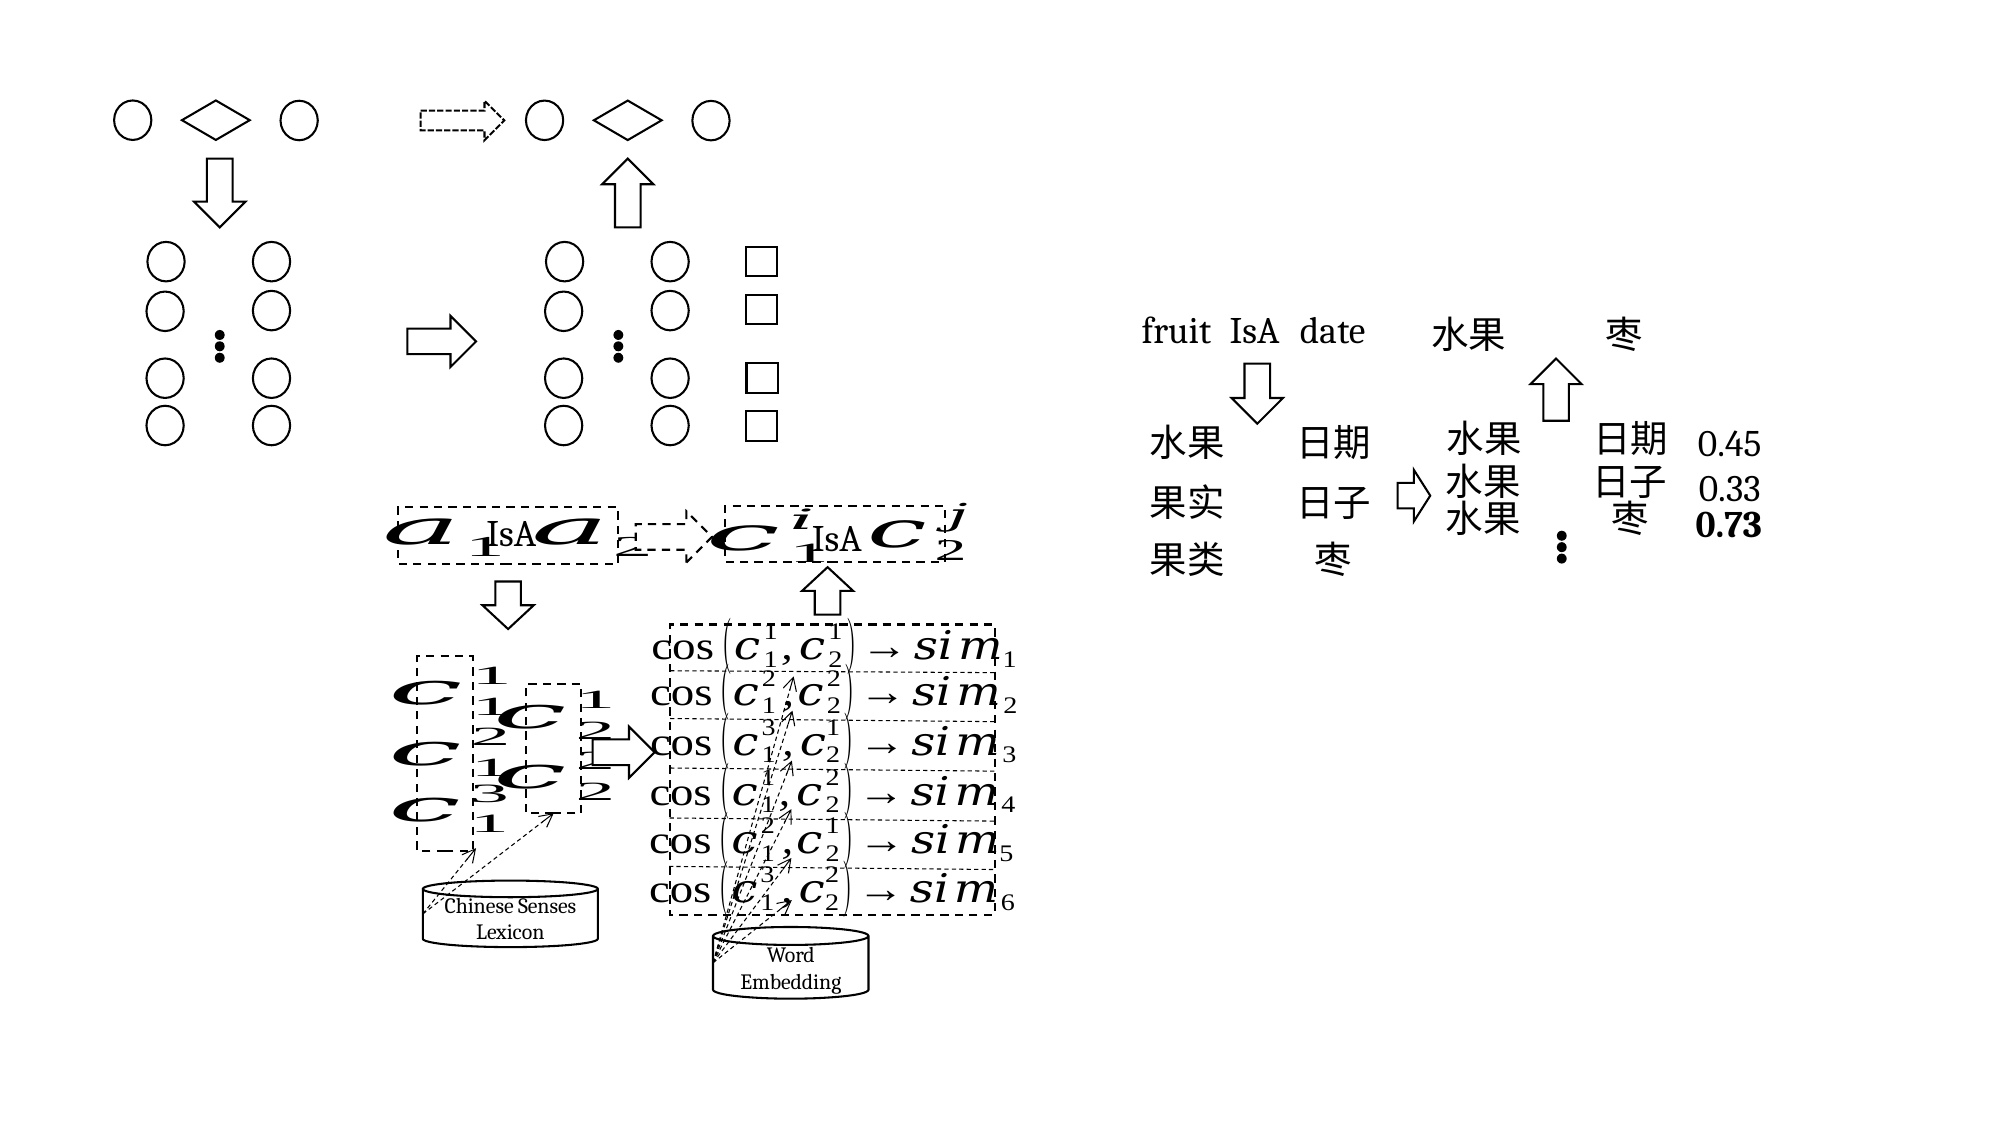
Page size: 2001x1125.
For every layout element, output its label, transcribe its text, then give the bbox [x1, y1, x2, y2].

text_box [613, 329, 624, 340]
text_box [416, 655, 474, 852]
text_box [251, 240, 292, 283]
text_box 水果 [1422, 450, 1544, 511]
text_box [669, 623, 996, 767]
text_box [1229, 362, 1286, 426]
text_box 水果 [1126, 411, 1248, 471]
text_box [613, 352, 624, 363]
text_box fruit [1115, 298, 1193, 359]
text_box [543, 404, 584, 447]
text_box 枣 [1272, 532, 1395, 589]
text_box 0.73 [1667, 492, 1790, 553]
text_box [799, 565, 856, 616]
text_box [591, 724, 655, 781]
text_box 日子 [1272, 471, 1395, 532]
text_box 日期 [1272, 411, 1395, 471]
text_box [214, 352, 225, 363]
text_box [114, 100, 318, 141]
text_box [251, 289, 292, 332]
text_box 枣 [1569, 511, 1667, 548]
text_box [669, 722, 790, 817]
text_box IsA [450, 501, 573, 507]
text_box 日子 [1569, 450, 1668, 511]
text_box [1556, 530, 1567, 541]
text_box [1527, 357, 1585, 422]
text_box [724, 505, 946, 563]
text_box [145, 404, 185, 447]
text_box IsA [776, 562, 898, 567]
text_box date [1272, 298, 1394, 359]
text_box [650, 240, 690, 283]
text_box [794, 817, 995, 822]
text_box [510, 813, 554, 881]
text_box [543, 357, 584, 400]
text_box [745, 410, 778, 442]
text_box 水果 [1422, 511, 1544, 548]
text_box [479, 580, 537, 631]
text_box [476, 848, 510, 881]
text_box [794, 767, 995, 772]
text_box IsA [1193, 298, 1272, 359]
text_box [650, 357, 690, 400]
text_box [670, 767, 790, 772]
text_box 水果 [1423, 407, 1546, 467]
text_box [669, 817, 790, 822]
text_box [745, 362, 779, 394]
text_box 0.33 [1668, 456, 1791, 516]
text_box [794, 866, 994, 870]
text_box [613, 341, 624, 352]
text_box [251, 357, 292, 400]
text_box [525, 683, 582, 814]
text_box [790, 676, 794, 928]
text_box [397, 506, 619, 565]
text_box [406, 313, 478, 370]
text_box 果类 [1126, 532, 1248, 589]
text_box [251, 404, 292, 447]
text_box 水果 [1408, 303, 1530, 364]
text_box 枣 [1563, 303, 1685, 364]
text_box [145, 290, 185, 333]
text_box [599, 157, 656, 229]
text_box [191, 157, 248, 229]
text_box [745, 246, 778, 277]
text_box [544, 240, 585, 283]
text_box [1396, 466, 1432, 525]
text_box Word Embedding [711, 925, 870, 1000]
text_box 果实 [1126, 471, 1248, 532]
text_box [794, 772, 996, 916]
text_box [214, 329, 225, 340]
text_box [634, 508, 714, 564]
text_box [745, 294, 778, 325]
text_box [214, 341, 225, 352]
text_box [543, 290, 584, 333]
text_box [1556, 553, 1567, 564]
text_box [669, 866, 790, 870]
text_box [669, 822, 790, 866]
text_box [670, 718, 790, 722]
text_box [146, 240, 186, 283]
text_box Chinese Senses Lexicon [421, 880, 599, 949]
text_box [669, 870, 790, 916]
text_box [650, 404, 690, 447]
text_box [145, 357, 185, 400]
text_box 日期 [1570, 407, 1692, 450]
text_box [525, 100, 730, 141]
text_box [419, 100, 506, 143]
text_box [1556, 542, 1567, 553]
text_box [794, 718, 995, 722]
text_box 0.45 [1668, 411, 1791, 456]
text_box [650, 289, 690, 332]
